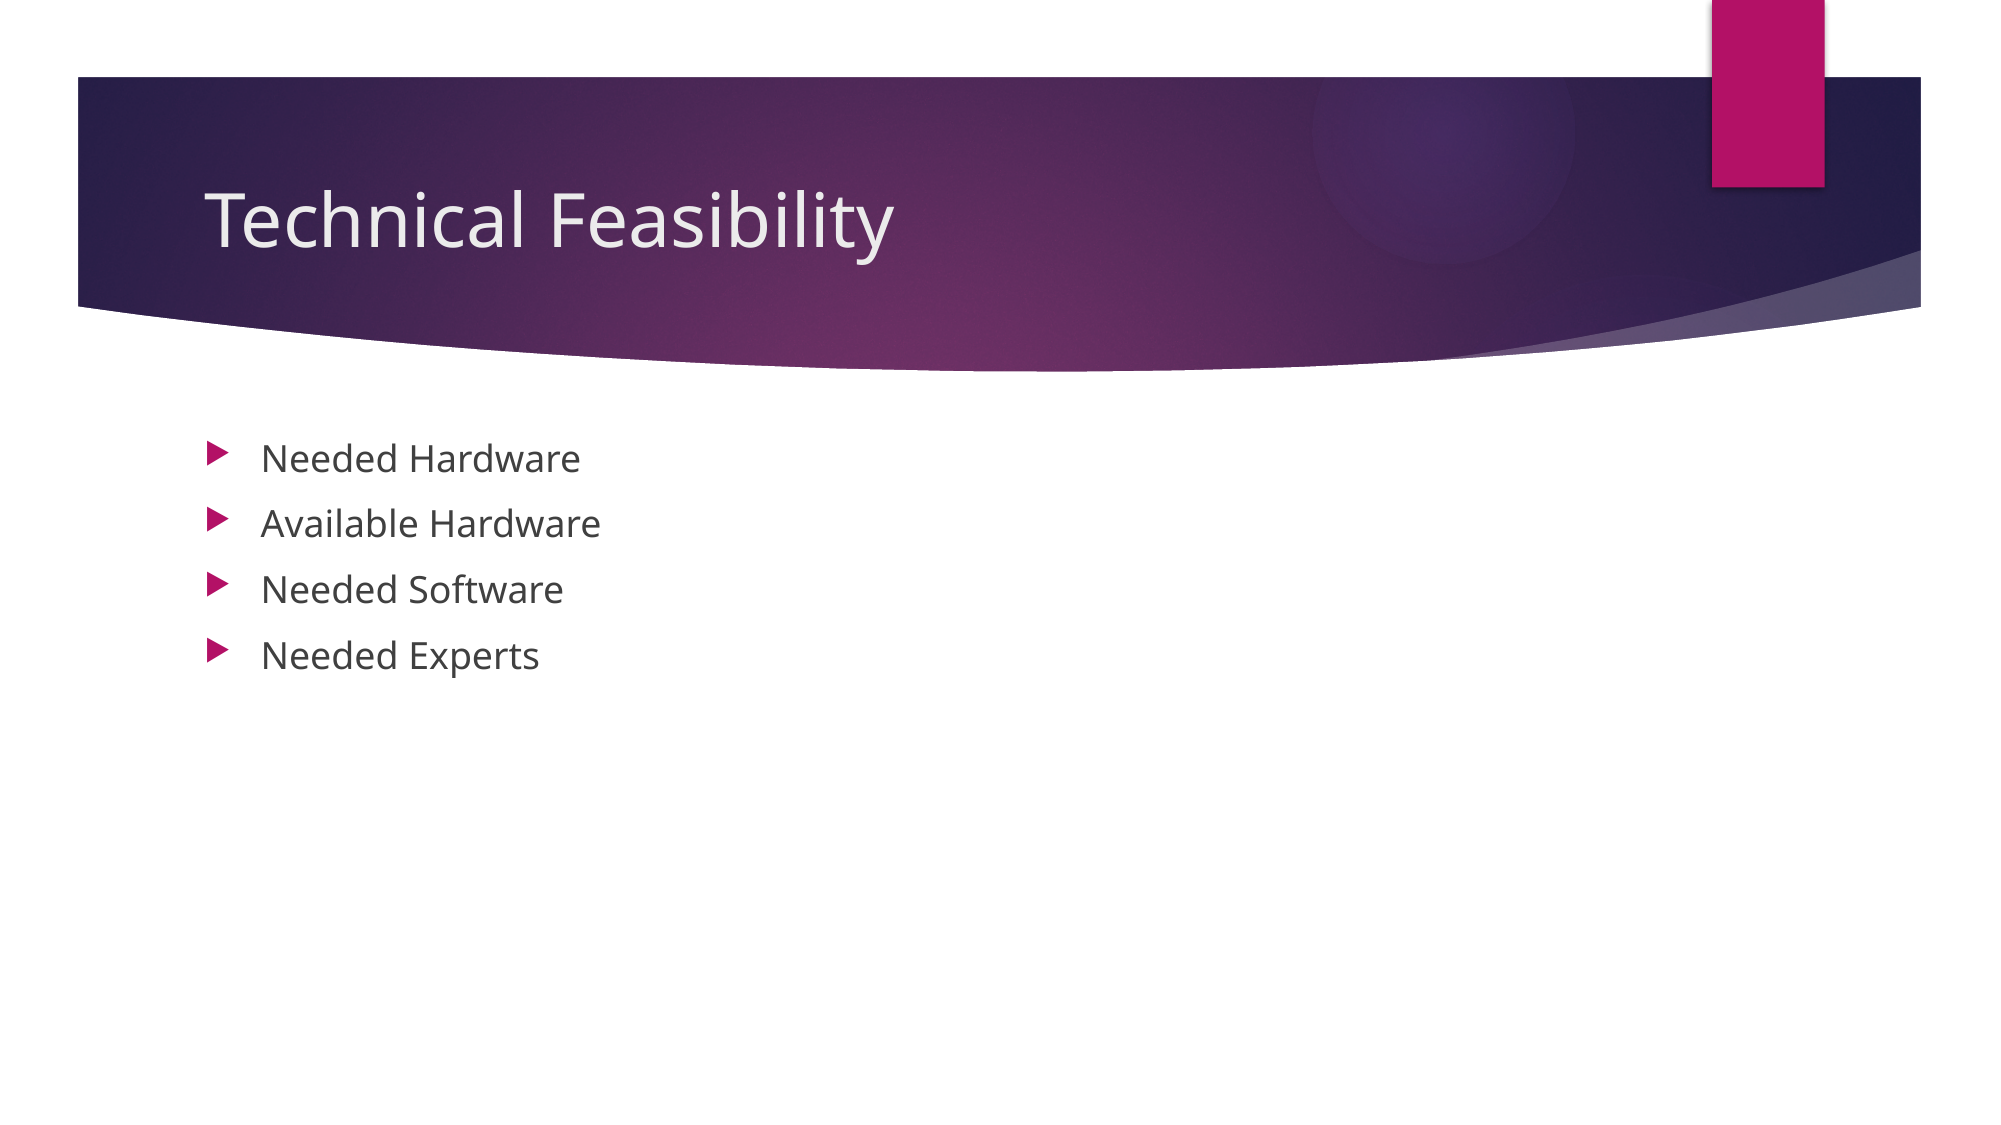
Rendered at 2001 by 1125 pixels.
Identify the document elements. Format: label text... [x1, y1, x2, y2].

list Needed Hardware Available Hardware Needed Software Needed Experts [189, 427, 1638, 988]
title Technical Feasibility [189, 159, 1627, 276]
